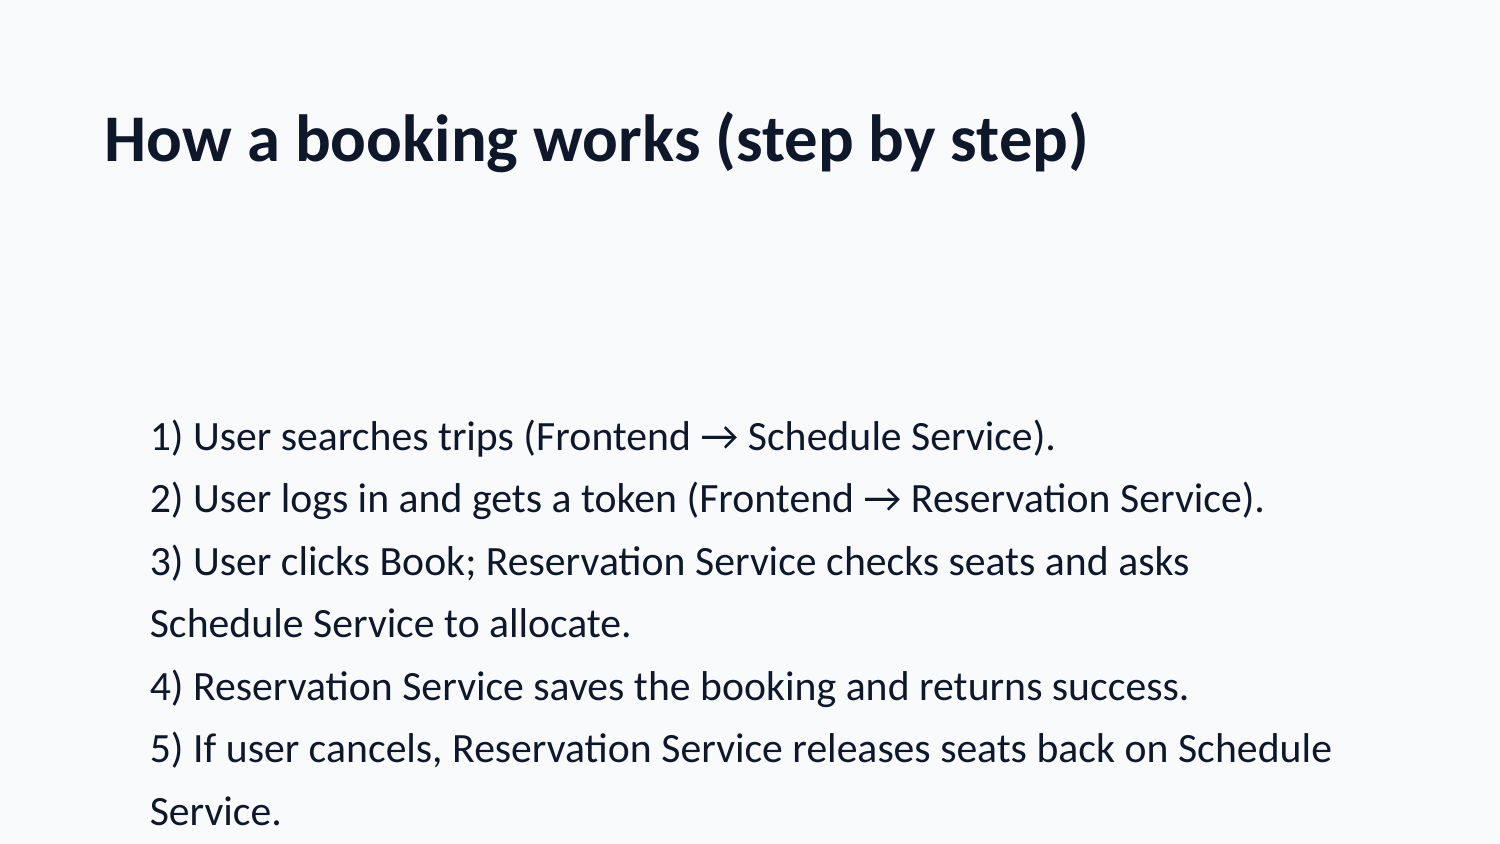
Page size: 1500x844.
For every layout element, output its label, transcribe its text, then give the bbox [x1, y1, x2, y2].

text_box 1) User searches trips (Frontend → Schedule Service). 2) User logs in and gets a token (Frontend → Reservation Service). 3) User clicks Book; Reservation Service checks seats and asks Schedule Service to allocate. 4) Reservation Service saves the booking and returns success. 5) If user cancels, Reservation Service releases seats back on Schedule Service. [134, 239, 1365, 844]
text_box How a booking works (step by step) [89, 89, 1410, 180]
